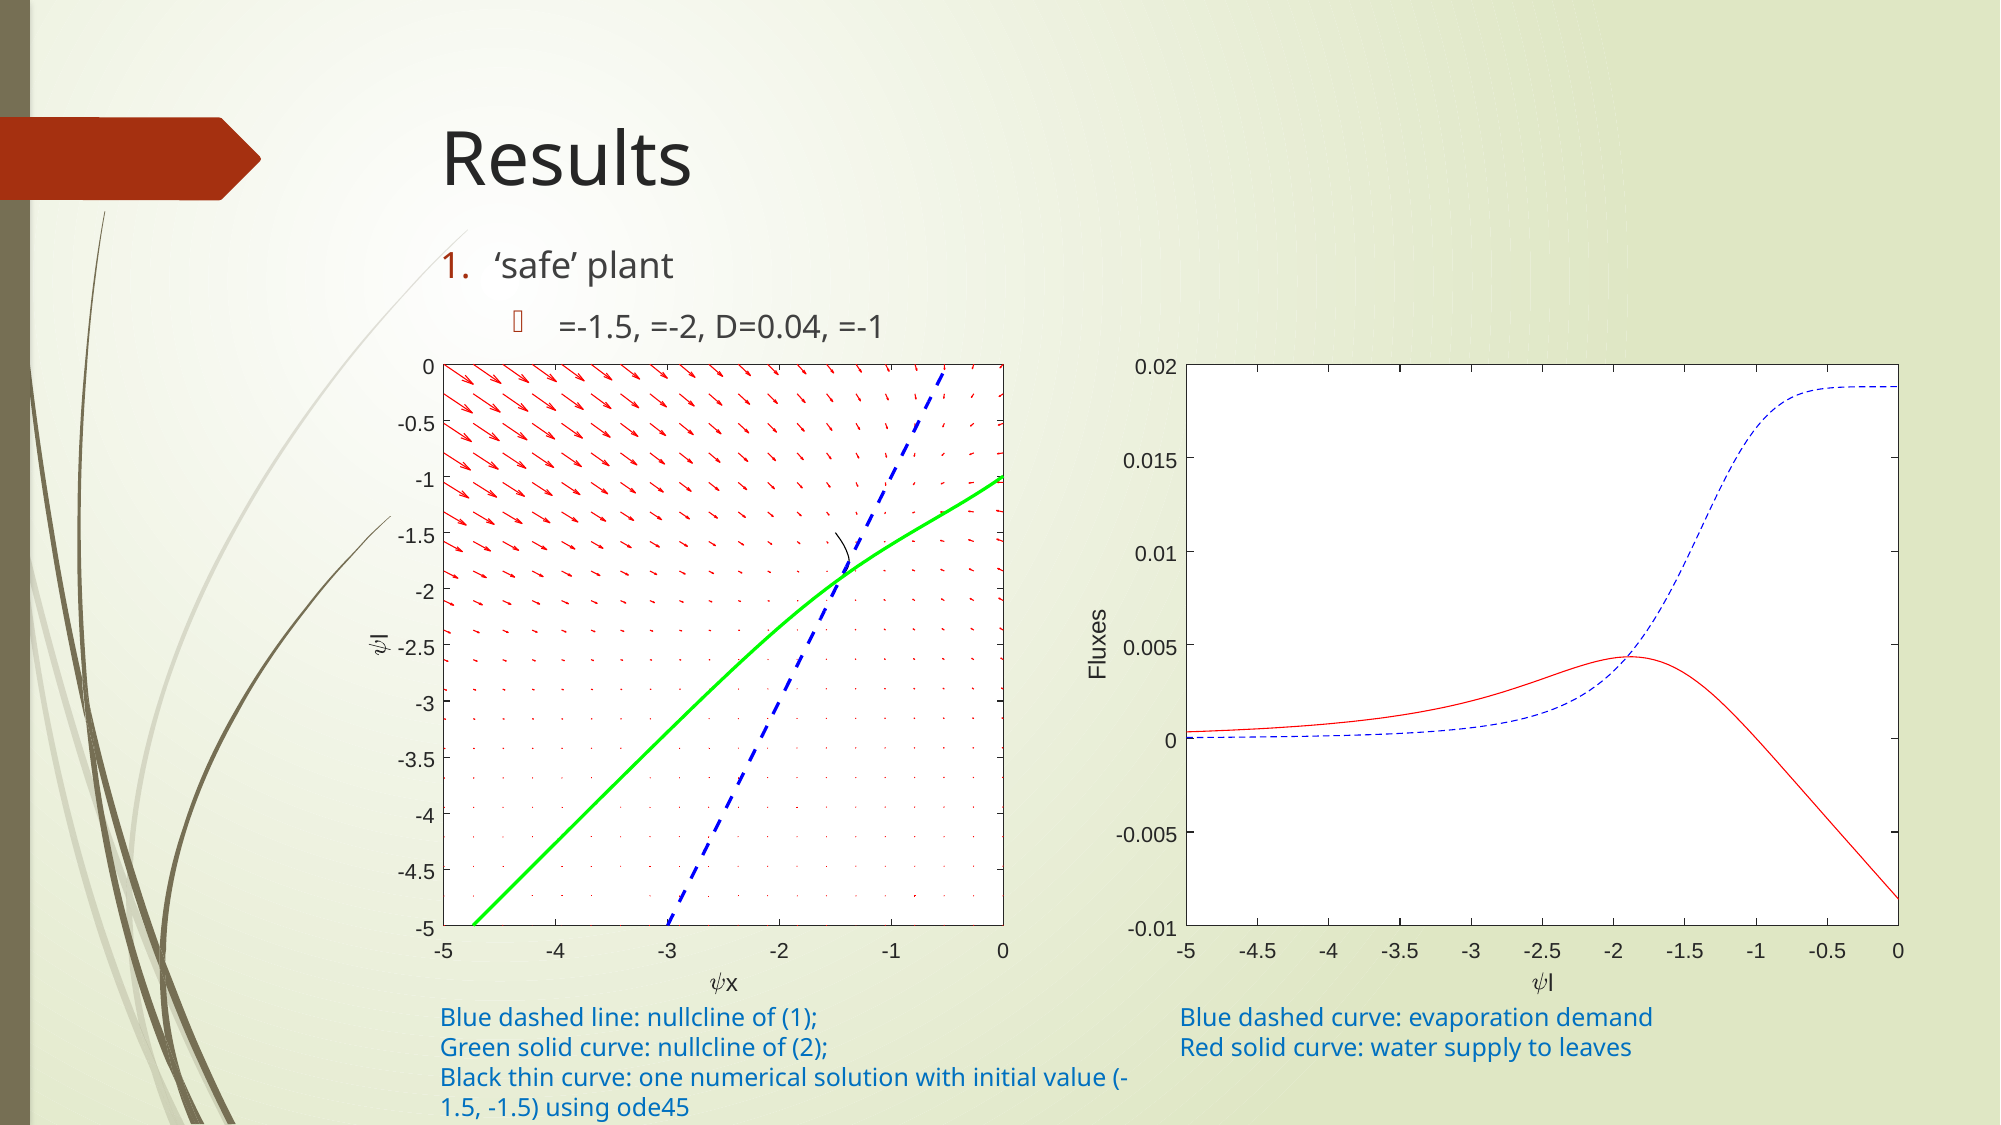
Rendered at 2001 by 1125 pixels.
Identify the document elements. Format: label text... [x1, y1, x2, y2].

text_box Blue dashed curve: evaporation demand Red solid curve: water supply to leaves [1164, 1009, 1888, 1070]
text_box Blue dashed line: nullcline of (1); Green solid curve: nullcline of (2); Black thin curve: one numerical solution with initial value (-1.5, -1.5) using ode45 [425, 1009, 1148, 1125]
picture [249, 312, 1986, 1002]
title Results [425, 102, 1888, 311]
